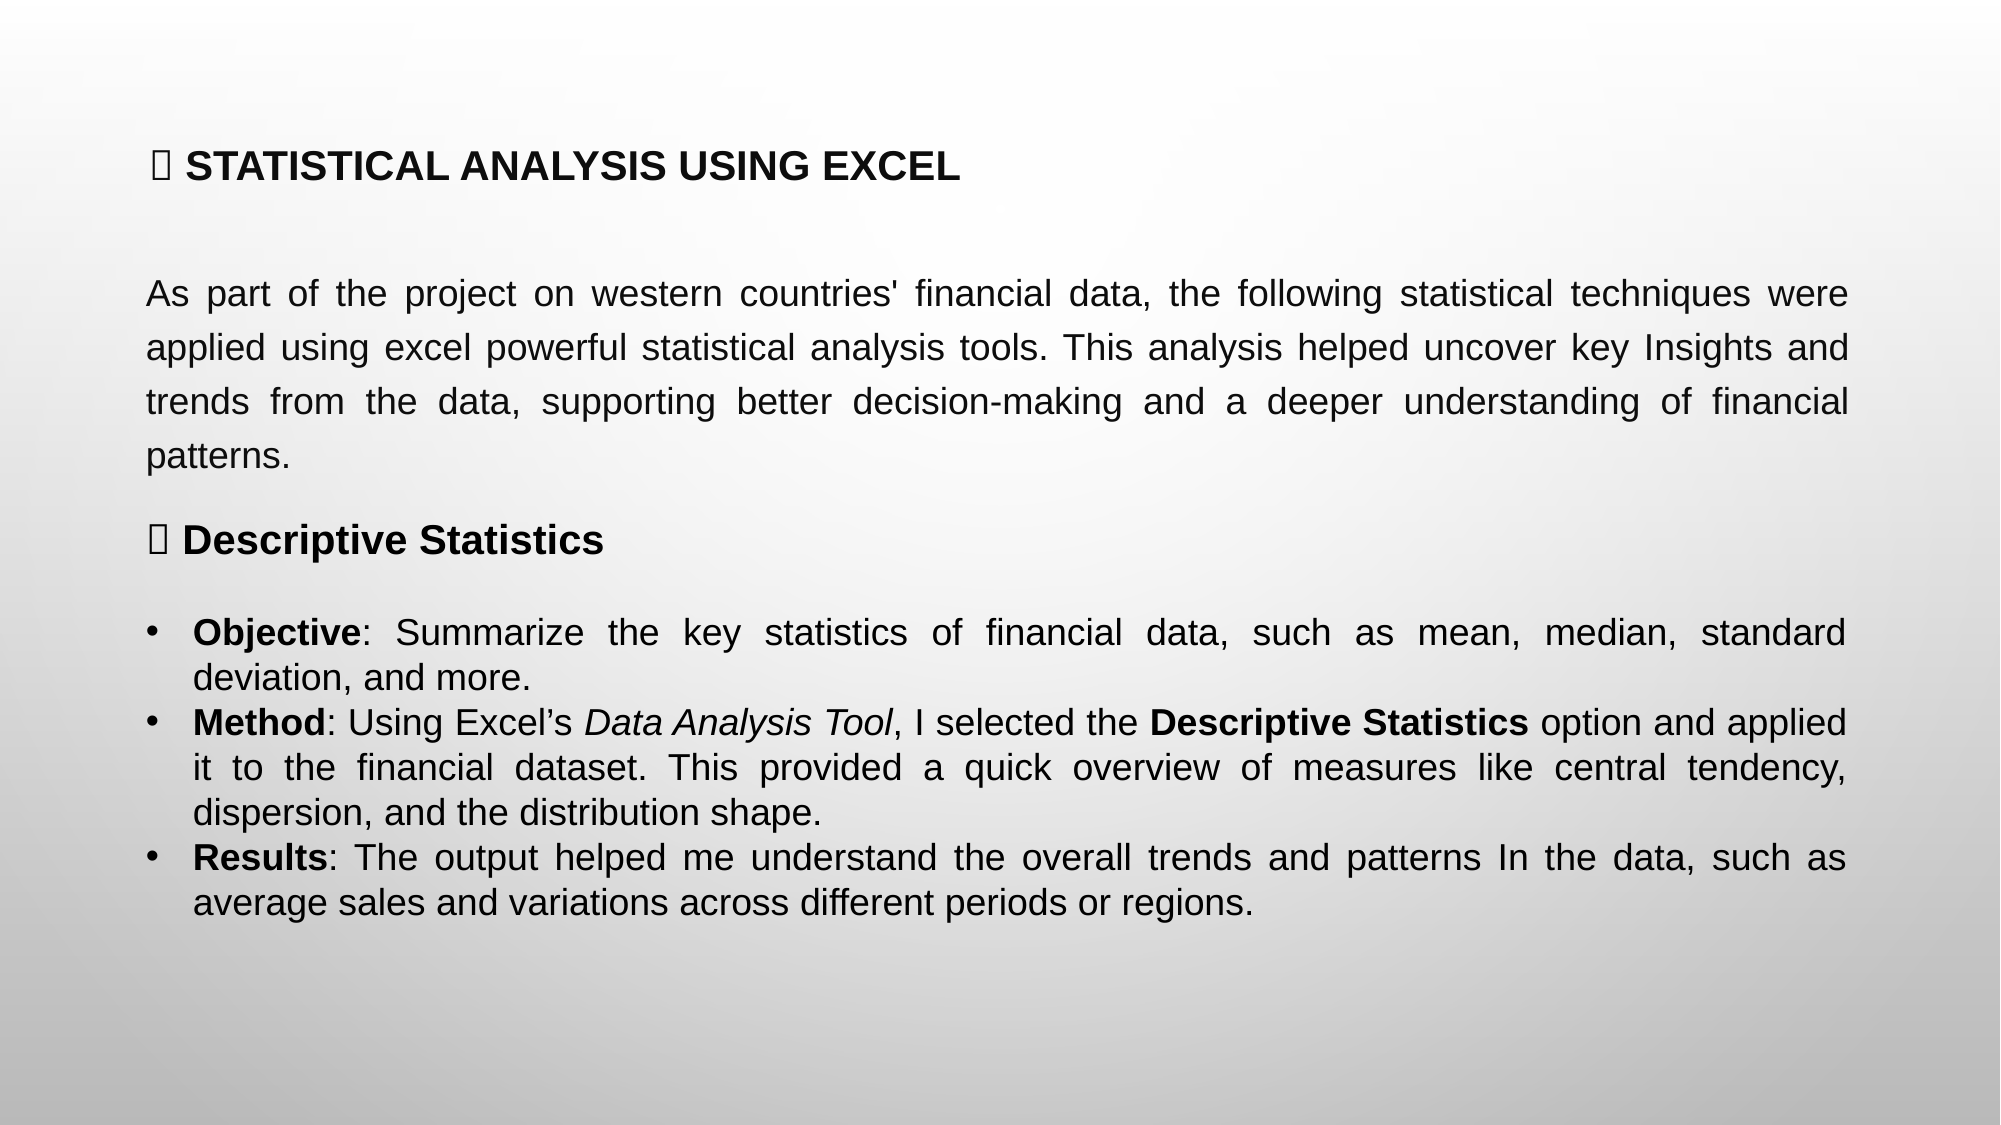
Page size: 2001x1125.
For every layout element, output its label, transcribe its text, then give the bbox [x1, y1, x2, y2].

list As part of the project on western countries' financial data, the following statistical techniques were applied using excel powerful statistical analysis tools. This analysis helped uncover key Insights and trends from the data, supporting better decision-making and a deeper understanding of financial patterns. [130, 252, 1866, 455]
title  Statistical Analysis Using Excel [133, 131, 1596, 204]
text_box  Descriptive Statistics Objective: Summarize the key statistics of financial data, such as mean, median, standard deviation, and more. Method: Using Excel’s Data Analysis Tool, I selected the Descriptive Statistics option and applied it to the financial dataset. This provided a quick overview of measures like central tendency, dispersion, and the distribution shape. Results: The output helped me understand the overall trends and patterns In the data, such as average sales and variations across different periods or regions. [130, 505, 1863, 931]
picture [0, 0, 2000, 1125]
